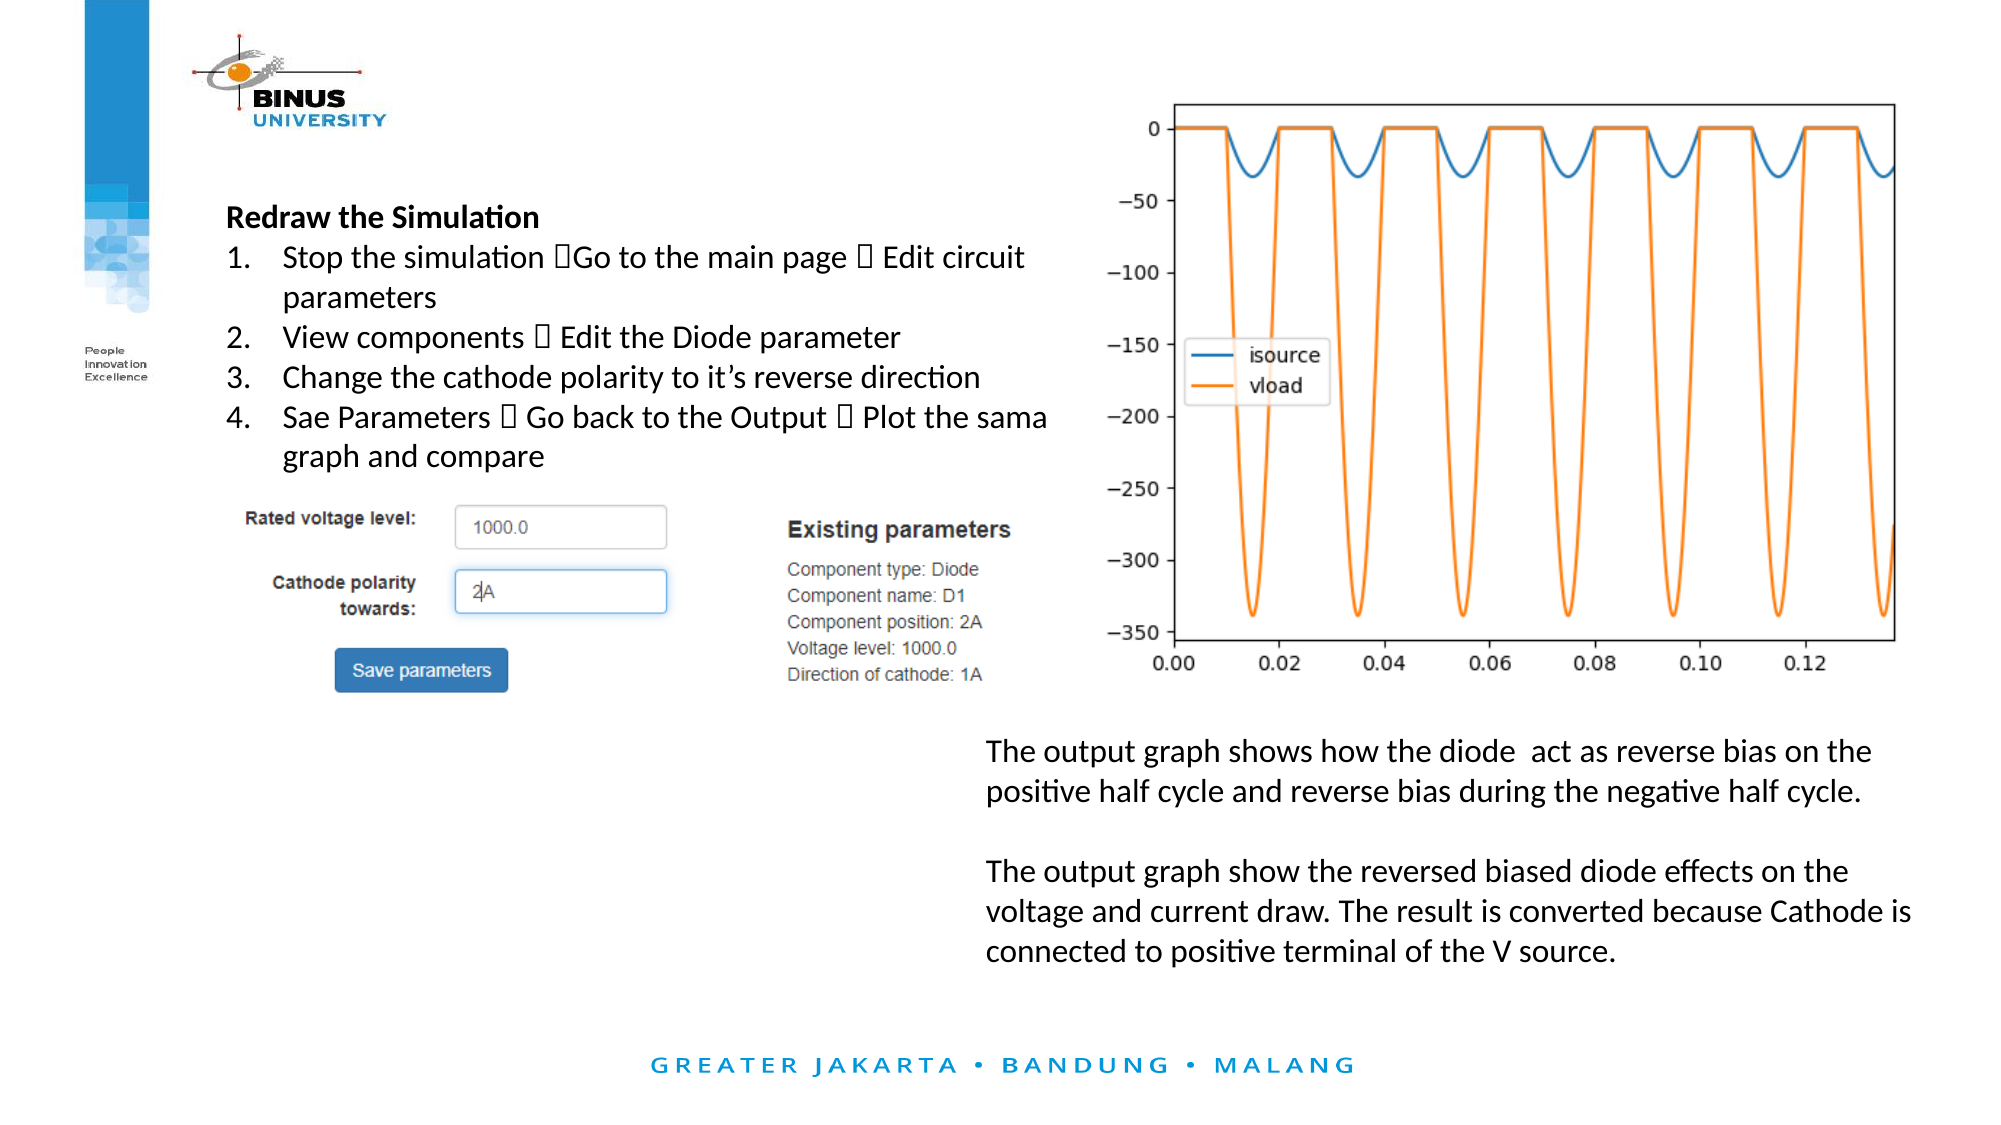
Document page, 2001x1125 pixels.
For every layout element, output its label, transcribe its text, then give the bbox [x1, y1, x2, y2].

text_box The output graph shows how the diode act as reverse bias on the positive half cycle and reverse bias during the negative half cycle. The output graph show the reversed biased diode effects on the voltage and current draw. The result is converted because Cathode is connected to positive terminal of the V source. [971, 722, 1950, 977]
picture [0, 0, 2000, 1124]
text_box Redraw the Simulation Stop the simulation Go to the main page  Edit circuit parameters View components  Edit the Diode parameter Change the cathode polarity to it’s reverse direction Sae Parameters  Go back to the Output  Plot the sama graph and compare [211, 187, 1057, 482]
